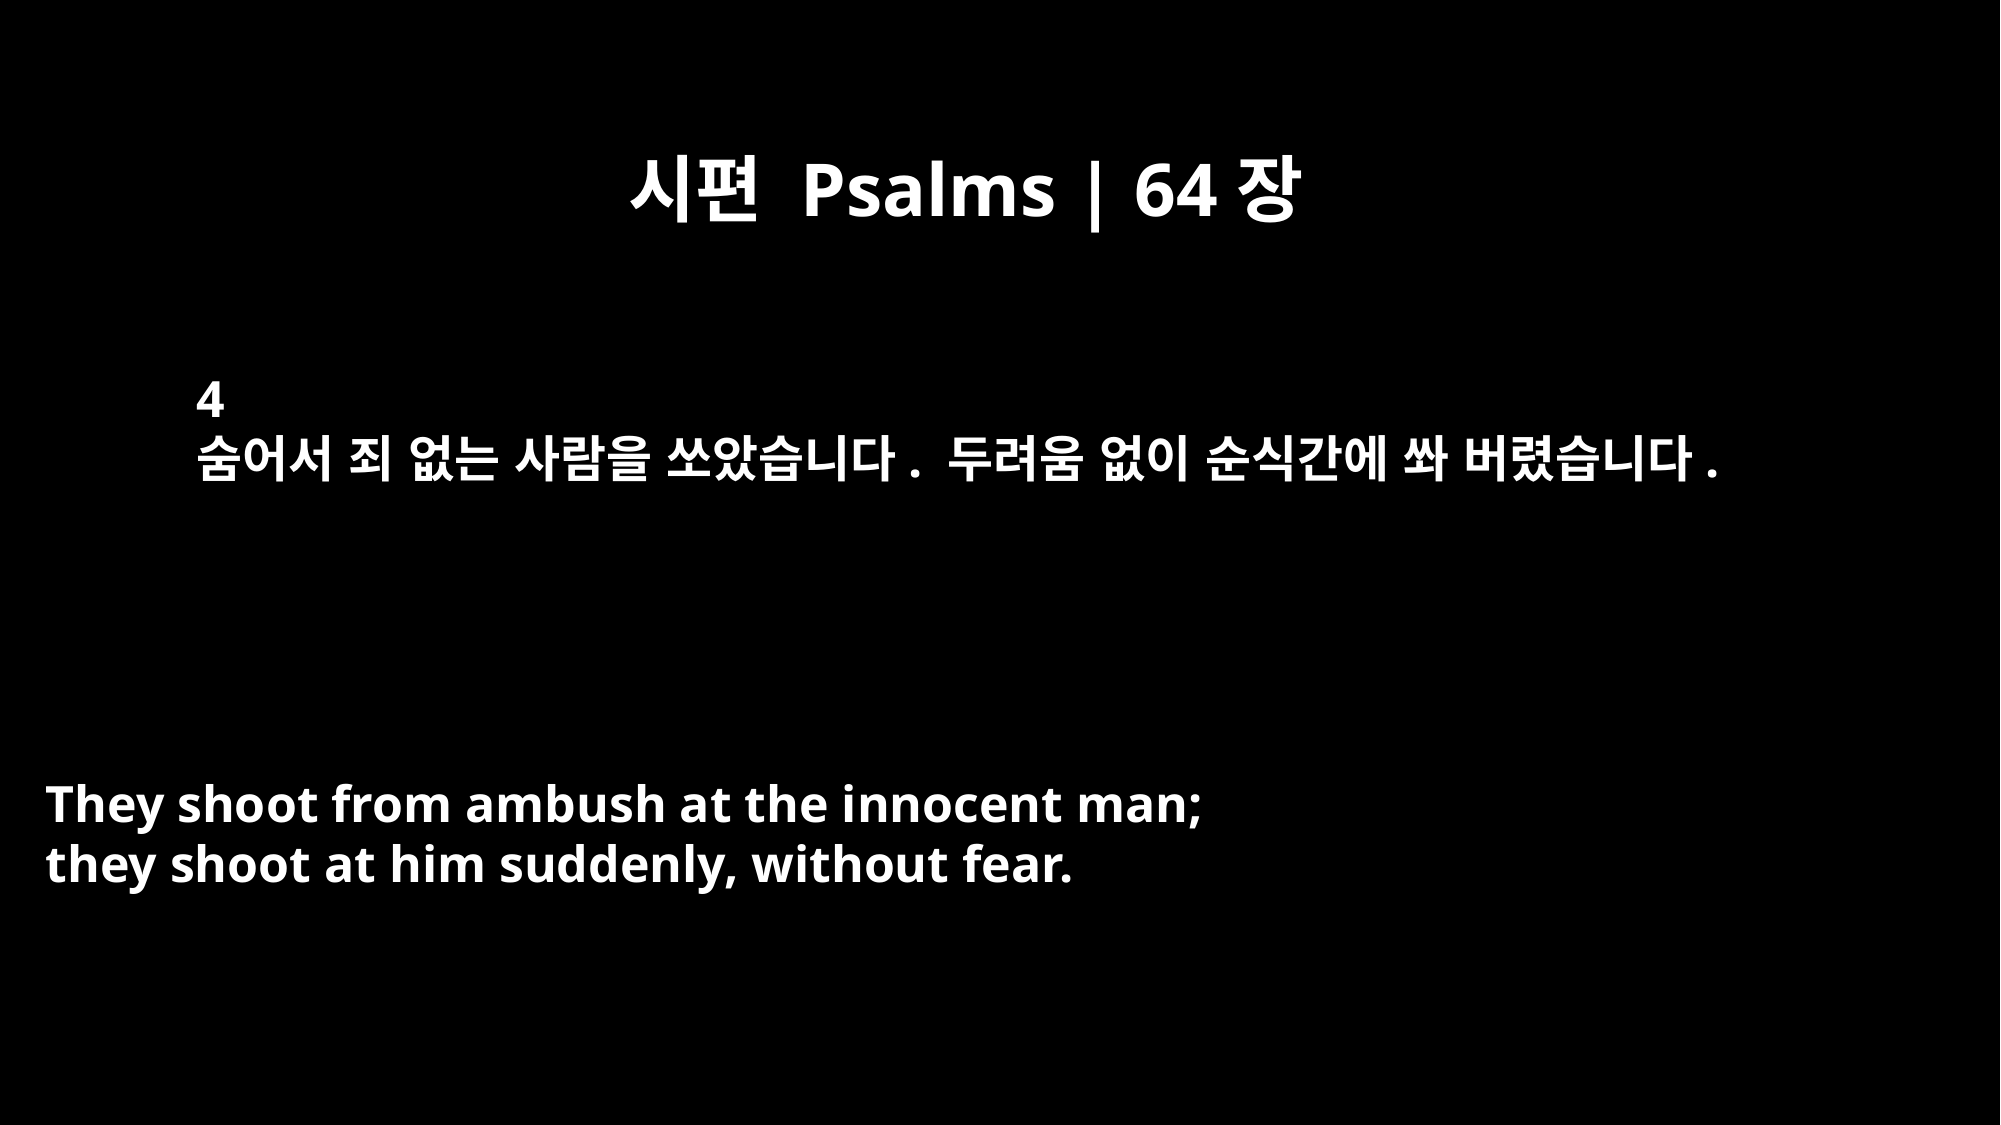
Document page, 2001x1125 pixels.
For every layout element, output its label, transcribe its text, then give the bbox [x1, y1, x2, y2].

text_box 시편 Psalms | 64장 [613, 136, 1319, 239]
text_box They shoot from ambush at the innocent man; they shoot at him suddenly, without fear. [31, 764, 1231, 900]
text_box 4 숨어서 죄 없는 사람을 쏘았습니다. 두려움 없이 순식간에 쏴 버렸습니다. [181, 359, 1735, 495]
